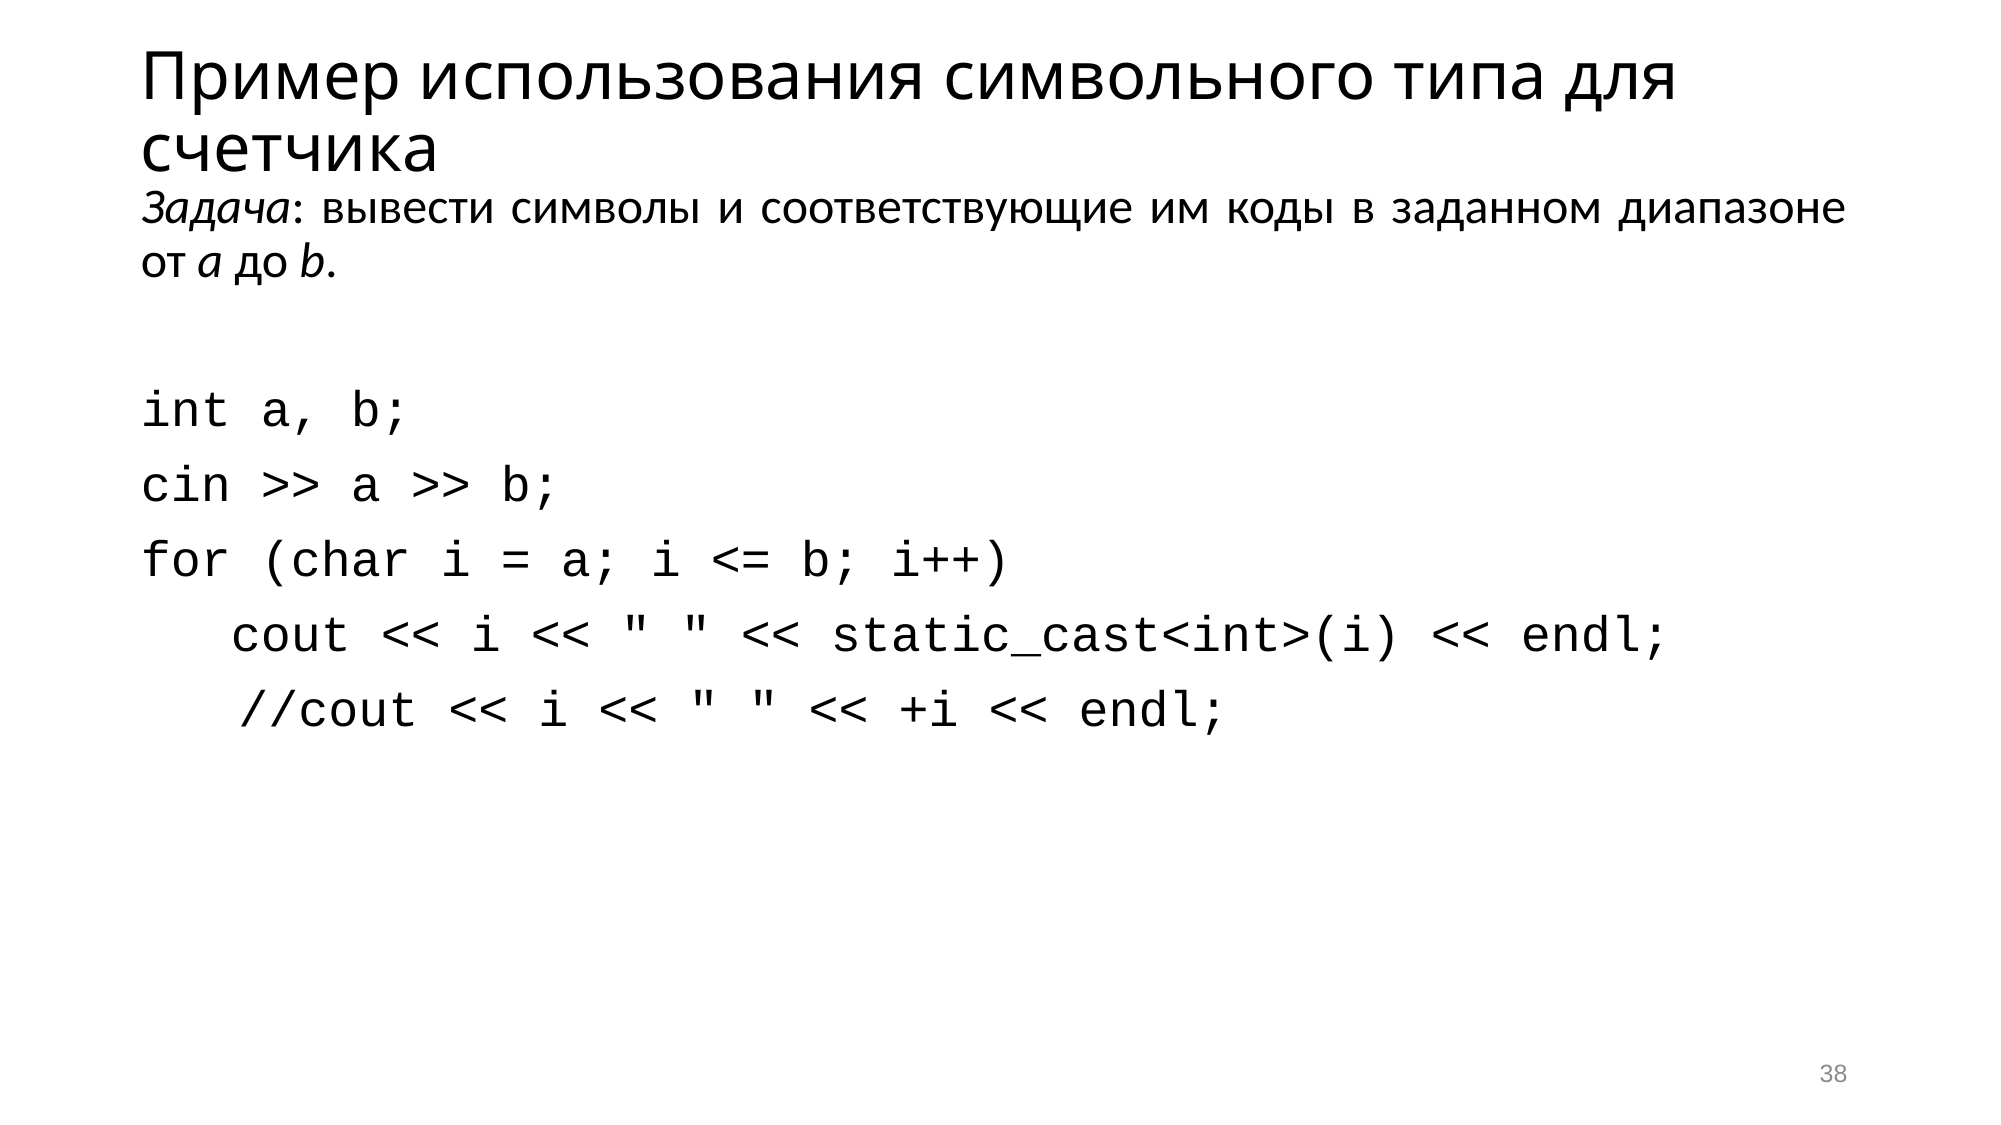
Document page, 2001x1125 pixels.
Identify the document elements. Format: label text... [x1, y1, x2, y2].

title Пример использования символьного типа для счетчика [125, 54, 1922, 173]
list Задача: вывести символы и соответствующие им коды в заданном диапазоне от a до b. int a, b; cin >> a >> b; for (char i = a; i <= b; i++) cout << i << " " << static_cast<int>(i) << endl; //cout << i << " " << +i << endl; [125, 172, 1863, 1051]
slide_number 38 [1412, 1042, 1863, 1103]
